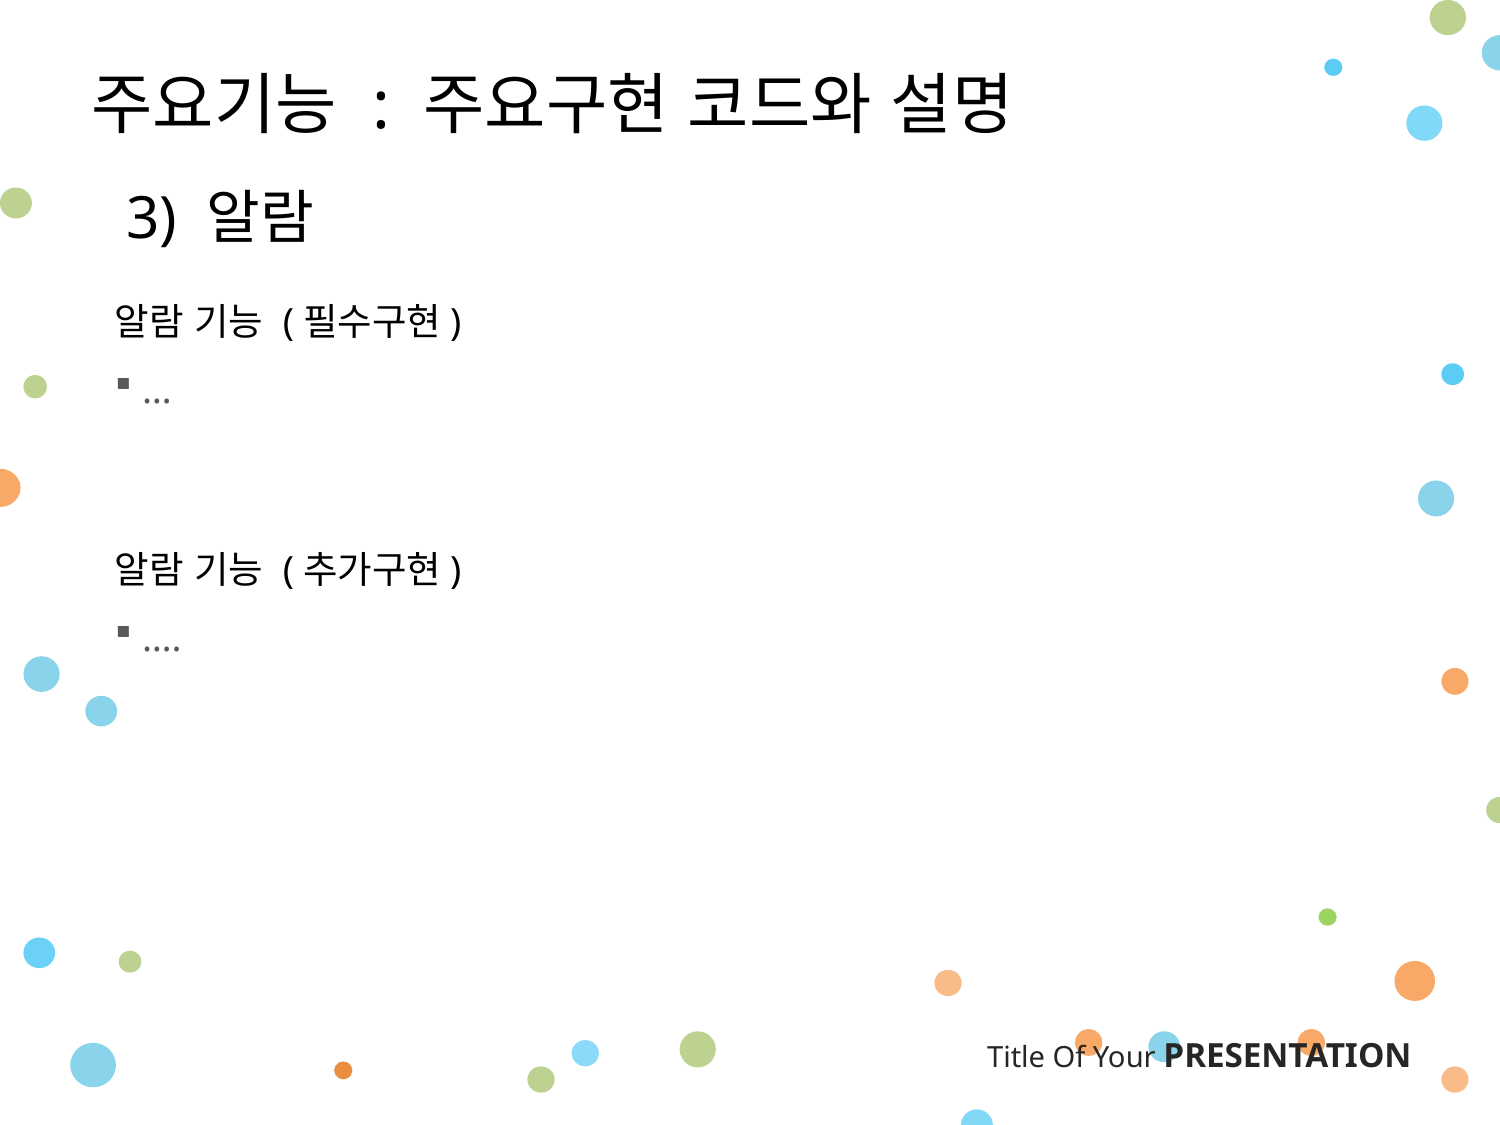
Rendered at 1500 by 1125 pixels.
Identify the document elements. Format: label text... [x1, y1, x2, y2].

text_box 주요기능 : 주요구현 코드와 설명 [76, 54, 1275, 173]
text_box 3) 알람 [112, 172, 372, 268]
text_box Title Of Your PRESENTATION [962, 1023, 1447, 1083]
text_box 알람 기능 (추가구현) …. [100, 538, 1317, 667]
text_box 알람 기능 (필수구현) … [100, 290, 1317, 418]
